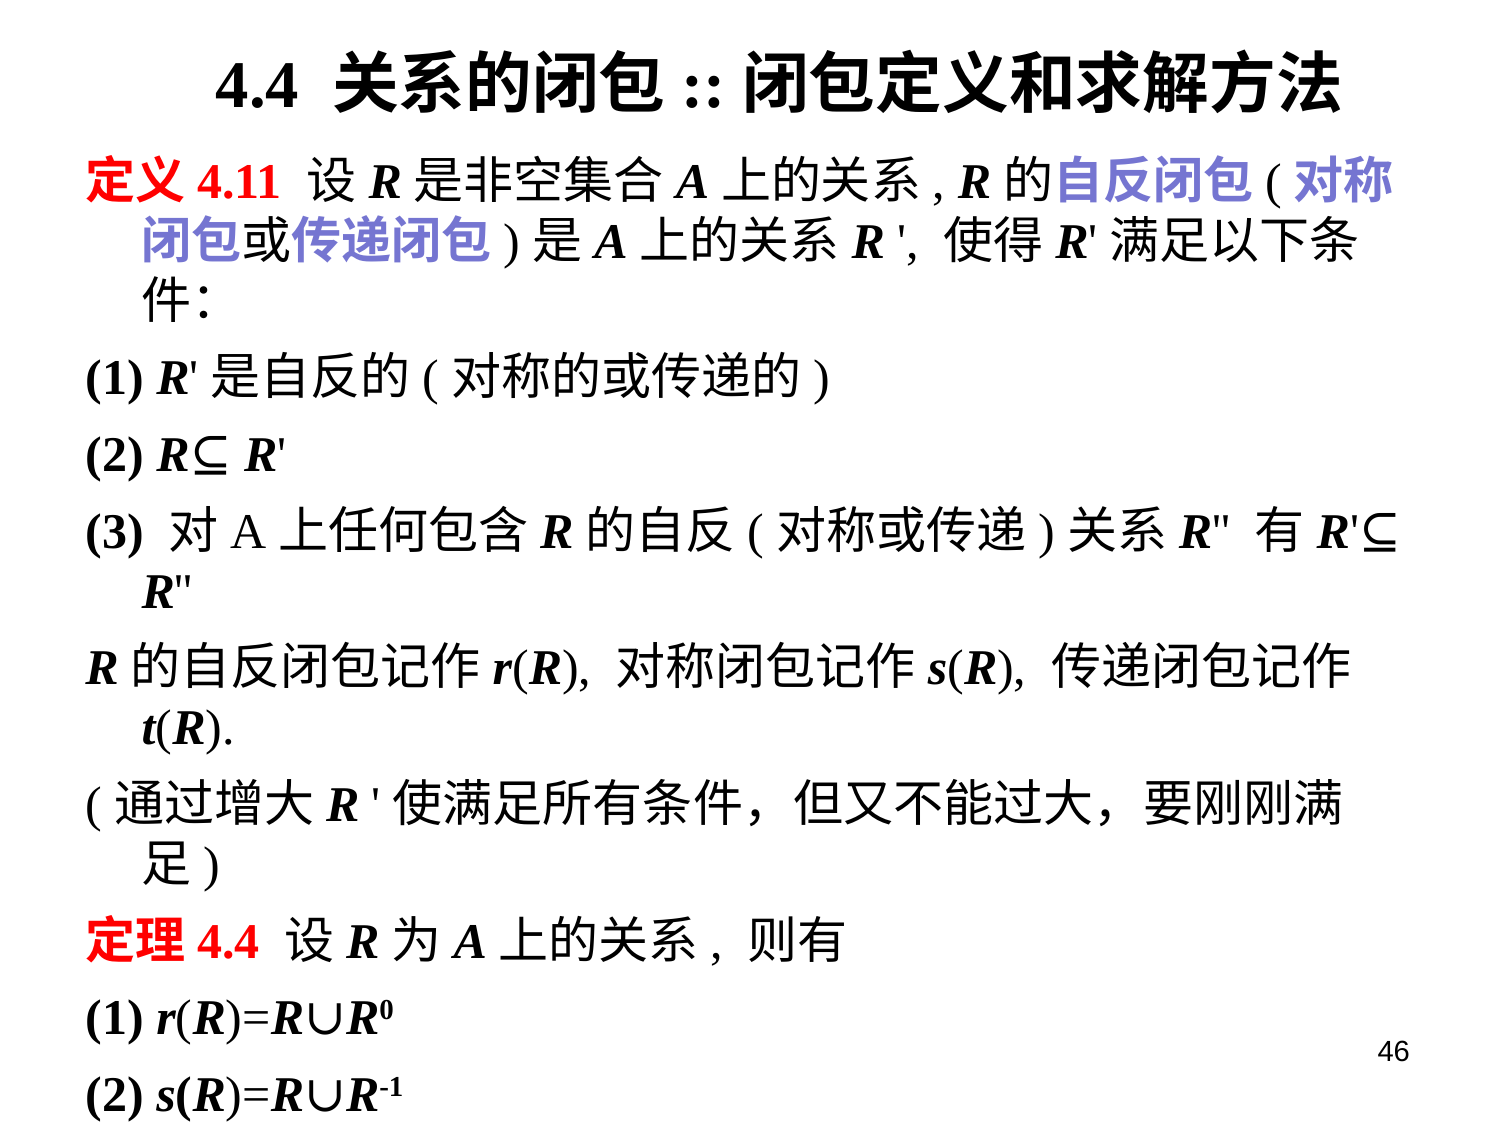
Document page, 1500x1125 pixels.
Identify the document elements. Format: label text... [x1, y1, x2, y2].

title 4.4 关系的闭包::闭包定义和求解方法 [105, 46, 1454, 116]
slide_number 46 [1074, 1024, 1426, 1103]
list 定义4.11 设R是非空集合A上的关系, R的自反闭包(对称闭包或传递闭包)是A上的关系R ', 使得R'满足以下条件： (1) R'是自反的(对称的或传递的) (2) R⊆ R' (3) 对A上任何包含R的自反(对称或传递)关系R'' 有R'⊆ R'' R的自反闭包记作r(R), 对称闭包记作s(R), 传递闭包记作t(R). (通过增大R '使满足所有条件，但又不能过大，要刚刚满足) 定理4.4 设R为A上的关系, 则有 (1) r(R)=R∪R0 (2) s(R)=R∪R-1 (3) t(R)=R∪R2∪R3∪… 说明：对有穷集A(|A|=n)上的关系, (3)中的并最多不超过Rn [70, 140, 1421, 1044]
